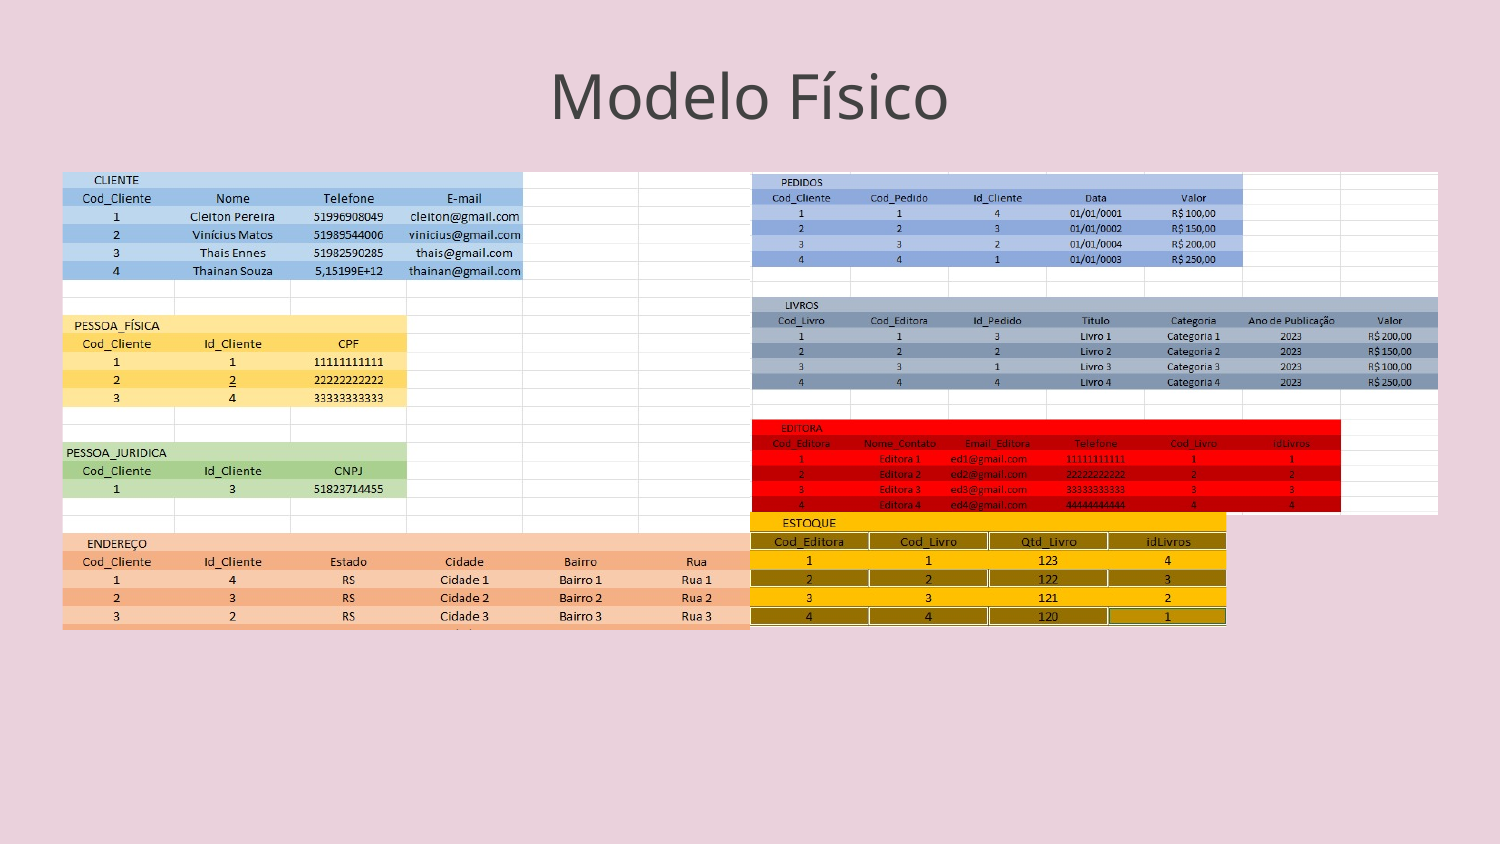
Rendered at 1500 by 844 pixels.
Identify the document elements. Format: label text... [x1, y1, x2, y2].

title Modelo Físico [519, 23, 981, 147]
picture [62, 172, 1438, 630]
